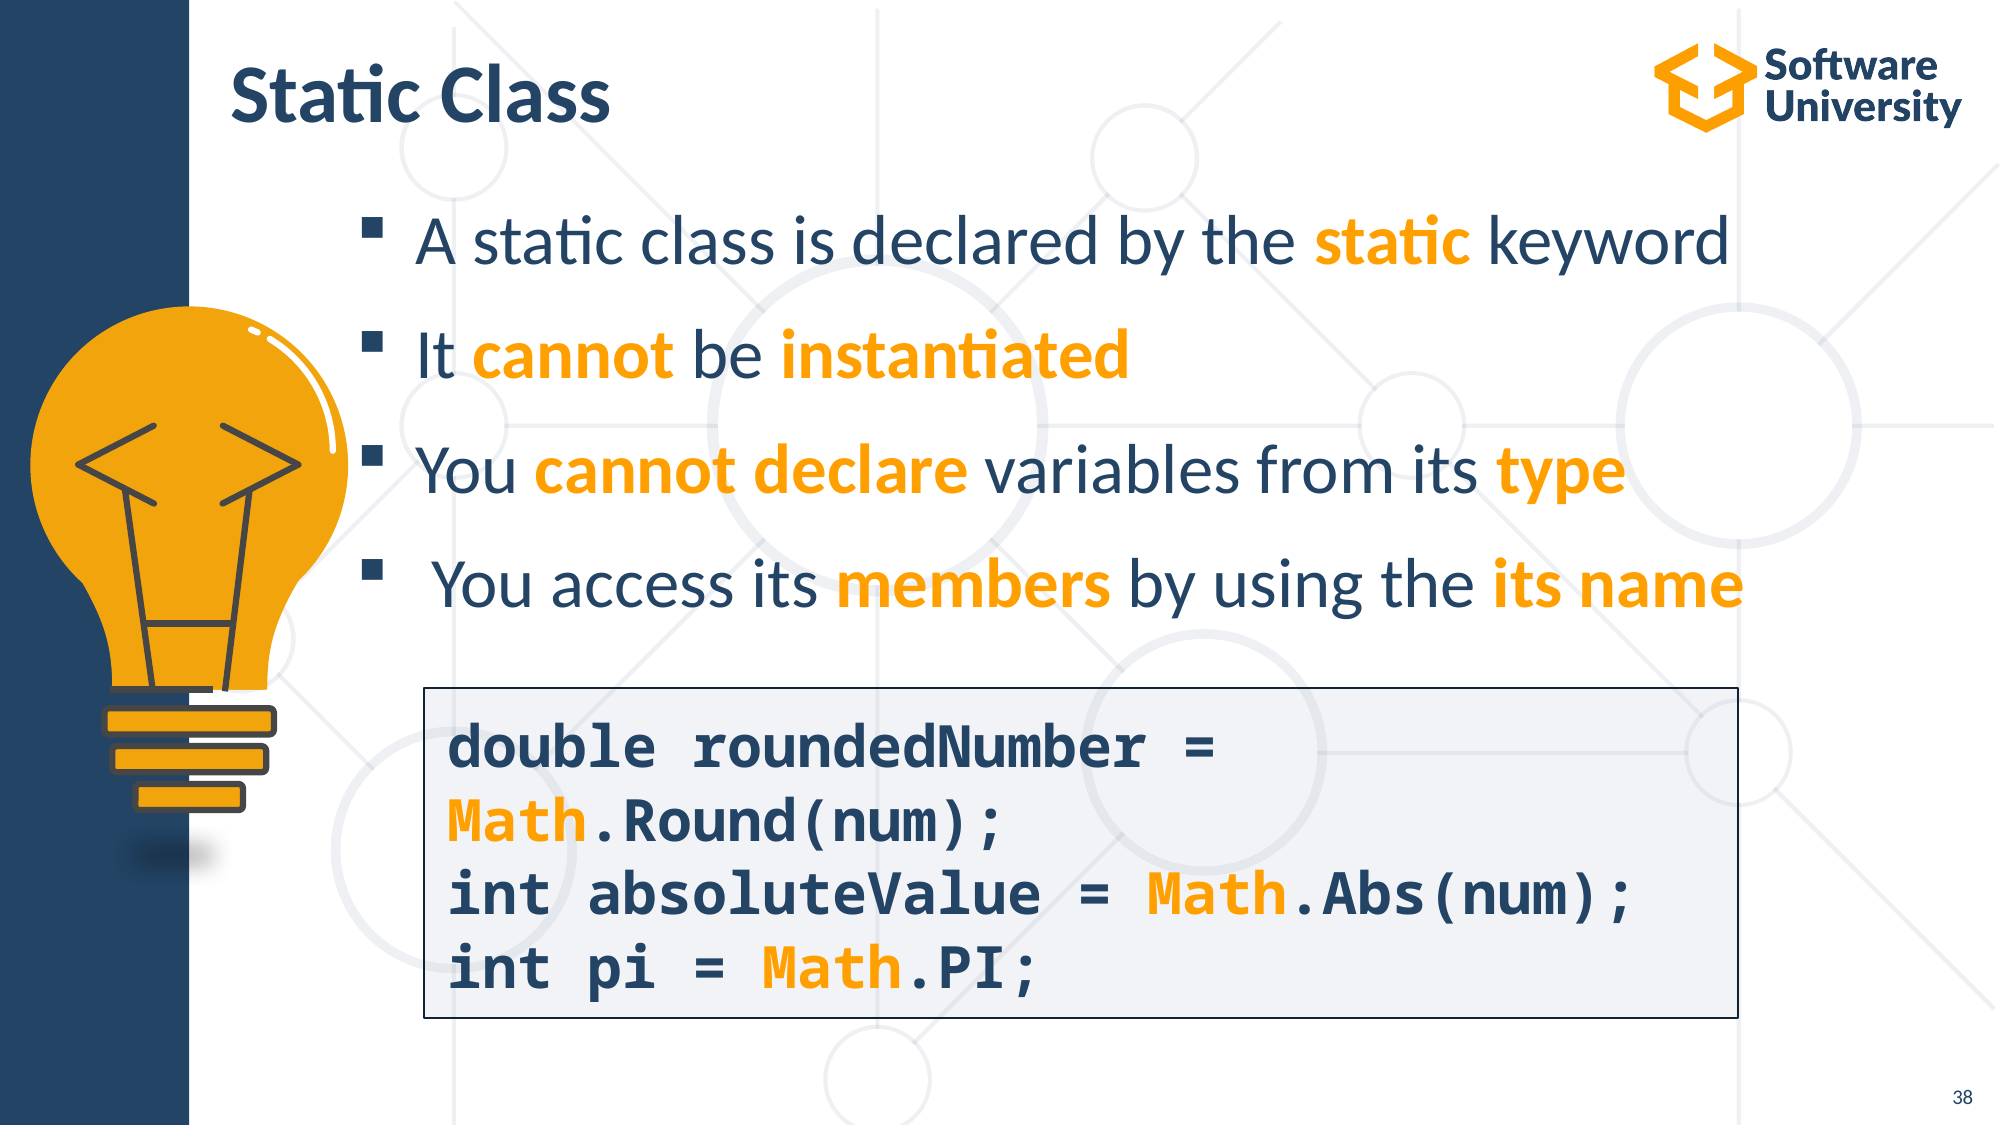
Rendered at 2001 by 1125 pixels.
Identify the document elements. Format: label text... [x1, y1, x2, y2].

list A static class is declared by the static keyword It cannot be instantiated You cannot declare variables from its type You access its members by using the its name [338, 183, 2000, 1094]
picture [1641, 31, 1973, 145]
text_box double roundedNumber = Math.Round(num); int absoluteValue = Math.Abs(num); int pi = Math.PI; [424, 688, 1739, 1018]
text_box 38 [1927, 1067, 1989, 1117]
title Static Class [212, 16, 1628, 162]
